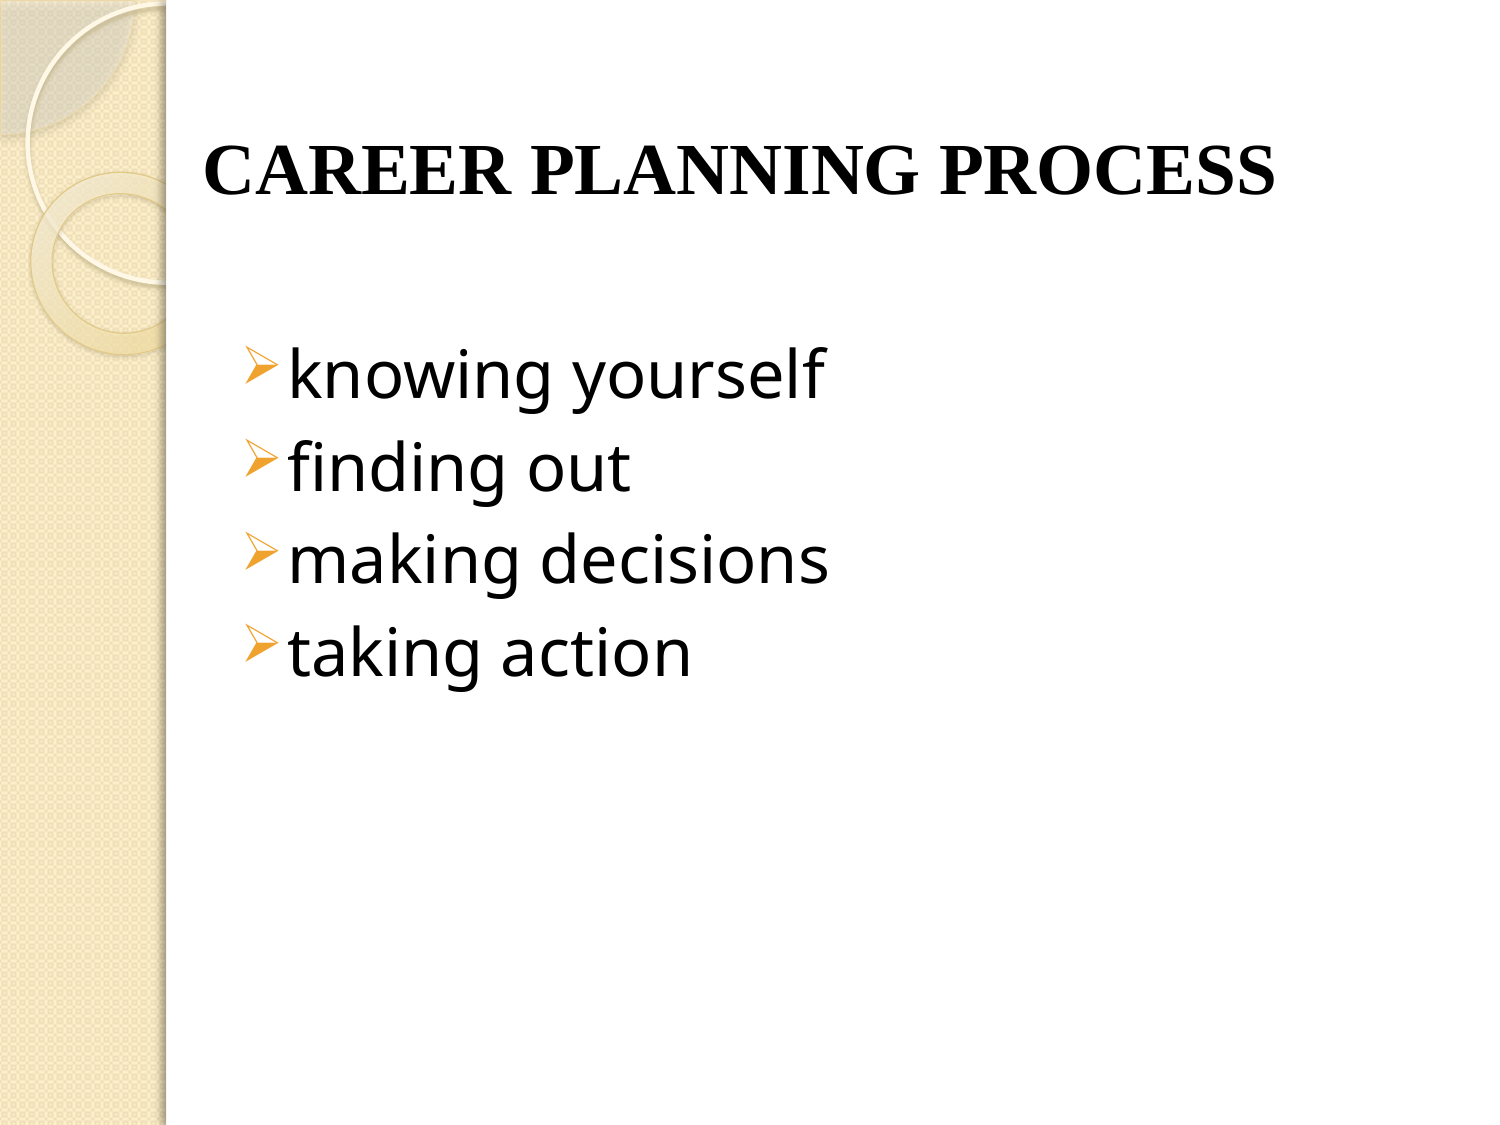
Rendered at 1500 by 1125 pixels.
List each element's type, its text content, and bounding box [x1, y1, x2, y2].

title CAREER PLANNING PROCESS [187, 112, 1418, 313]
list knowing yourself finding out making decisions taking action [212, 324, 1443, 1025]
